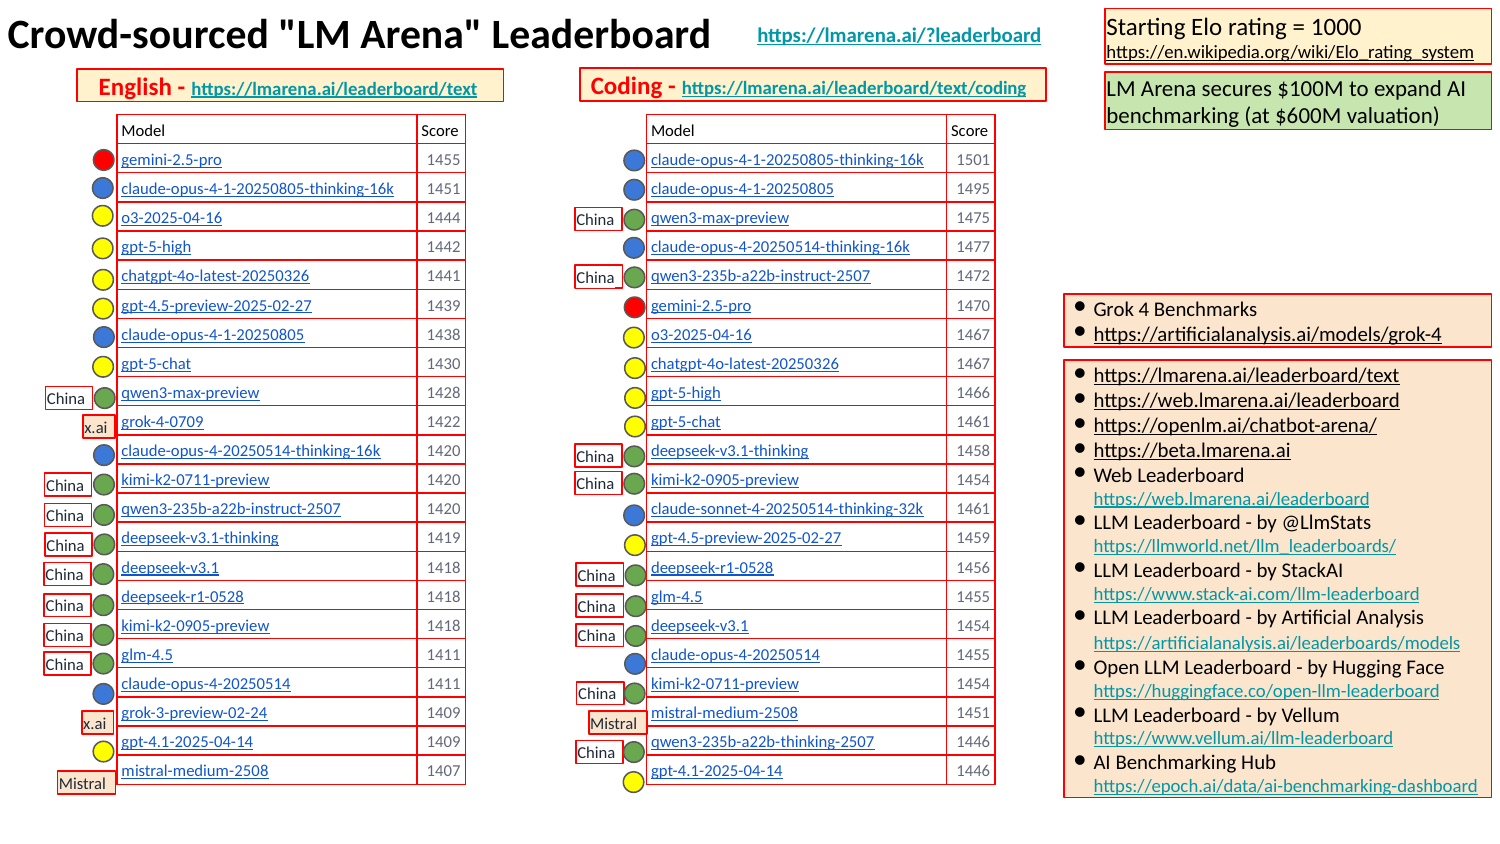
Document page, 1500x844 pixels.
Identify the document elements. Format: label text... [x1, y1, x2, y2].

text_box China [574, 207, 623, 231]
text_box [94, 534, 115, 555]
text_box China [574, 444, 623, 468]
table_cell chatgpt-4o-latest-20250326 [118, 261, 416, 289]
text_box [92, 356, 114, 378]
text_box [623, 150, 645, 171]
text_box [93, 444, 115, 466]
text_box [93, 624, 114, 646]
text_box [624, 357, 646, 379]
table_cell claude-opus-4-1-20250805 [118, 319, 416, 347]
text_box Starting Elo rating = 1000 https://en.wikipedia.org/wiki/Elo_rating_system [1105, 8, 1492, 64]
table_cell claude-opus-4-1-20250805-thinking-16k [647, 144, 946, 172]
table_cell glm-4.5 [118, 639, 416, 667]
table_cell 1420 [418, 494, 465, 521]
text_box https://lmarena.ai/?leaderboard [729, 19, 1079, 48]
text_box China [575, 740, 623, 764]
text_box China [576, 563, 624, 587]
table_cell qwen3-235b-a22b-thinking-2507 [647, 727, 946, 754]
table_cell deepseek-v3.1-thinking [647, 436, 946, 463]
table_cell 1455 [947, 581, 994, 609]
table_cell grok-4-0709 [118, 406, 416, 434]
text_box Crowd-sourced "LM Arena" Leaderboard [6, 5, 754, 58]
text_box China [574, 471, 623, 495]
table_cell 1477 [947, 232, 994, 259]
text_box [624, 446, 645, 467]
text_box [623, 505, 645, 526]
table_cell 1451 [947, 698, 994, 725]
text_box [92, 205, 113, 227]
table_cell 1454 [947, 668, 994, 696]
text_box China [576, 681, 624, 705]
table_cell deepseek-r1-0528 [118, 581, 416, 609]
text_box China [44, 593, 92, 617]
table_cell o3-2025-04-16 [118, 203, 416, 230]
text_box China [45, 386, 93, 410]
table_cell 1455 [418, 144, 465, 172]
table_cell gpt-4.5-preview-2025-02-27 [118, 290, 416, 318]
text_box [624, 416, 646, 437]
table_cell claude-opus-4-1-20250805-thinking-16k [118, 173, 416, 201]
table_cell 1458 [947, 436, 994, 463]
text_box [93, 149, 114, 171]
table_cell claude-opus-4-20250514 [118, 668, 416, 696]
table_cell claude-opus-4-20250514 [647, 639, 946, 667]
table_cell 1454 [947, 610, 994, 638]
table_cell 1430 [418, 348, 465, 376]
table_cell 1454 [947, 465, 994, 492]
text_box English - https://lmarena.ai/leaderboard/text [76, 68, 504, 102]
table_cell 1428 [418, 377, 465, 405]
table_cell gpt-4.5-preview-2025-02-27 [647, 523, 946, 551]
table_cell 1422 [418, 406, 465, 434]
table_cell qwen3-235b-a22b-instruct-2507 [118, 494, 416, 521]
table_cell deepseek-v3.1-thinking [118, 523, 416, 551]
text_box China [576, 623, 624, 647]
text_box [624, 683, 645, 704]
table_cell 1420 [418, 465, 465, 492]
table_cell 1411 [418, 639, 465, 667]
table_cell 1461 [947, 494, 994, 521]
text_box [625, 625, 646, 647]
table_cell gpt-5-high [118, 232, 416, 259]
table_cell gpt-5-chat [647, 406, 946, 434]
table_cell 1451 [418, 173, 465, 201]
table_cell claude-opus-4-1-20250805 [647, 173, 946, 201]
table_cell 1409 [418, 698, 465, 725]
text_box [93, 741, 114, 762]
table_cell kimi-k2-0711-preview [118, 465, 416, 492]
table_cell glm-4.5 [647, 581, 946, 609]
text_box [625, 595, 646, 617]
table_cell 1456 [947, 552, 994, 580]
table_cell 1419 [418, 523, 465, 551]
table_cell qwen3-max-preview [647, 203, 946, 230]
table_cell 1446 [947, 756, 994, 784]
table_cell gpt-5-chat [118, 348, 416, 376]
table_cell claude-sonnet-4-20250514-thinking-32k [647, 494, 946, 521]
text_box [623, 771, 644, 793]
table_header Score [947, 115, 994, 143]
text_box [92, 269, 114, 291]
text_box [623, 237, 645, 259]
text_box China [44, 503, 92, 527]
table_cell qwen3-235b-a22b-instruct-2507 [647, 261, 946, 289]
table_cell 1475 [947, 203, 994, 230]
text_box China [576, 594, 624, 617]
text_box [623, 473, 645, 494]
text_box [93, 683, 114, 705]
table_cell 1418 [418, 552, 465, 580]
table_cell 1418 [418, 610, 465, 638]
table_cell 1467 [947, 348, 994, 376]
table_cell 1407 [418, 756, 465, 784]
text_box Coding - https://lmarena.ai/leaderboard/text/coding [579, 68, 1046, 102]
text_box LM Arena secures $100M to expand AI benchmarking (at $600M valuation) [1105, 71, 1492, 130]
table_cell 1441 [418, 261, 465, 289]
table_cell chatgpt-4o-latest-20250326 [647, 348, 946, 376]
text_box https://lmarena.ai/leaderboard/text https://web.lmarena.ai/leaderboard https://openlm.ai/chatbot-arena/ https://beta.lmarena.ai Web Leaderboard https://web.lmarena.ai/leaderboard LLM Leaderboard - by @LlmStats https://llmworld.net/llm_leaderboards/ LLM Leaderboard - by StackAI https://www.stack-ai.com/llm-leaderboard LLM Leaderboard - by Artificial Analysis https://artificialanalysis.ai/leaderboards/models Open LLM Leaderboard - by Hugging Face https://huggingface.co/open-llm-leaderboard LLM Leaderboard - by Vellum https://www.vellum.ai/llm-leaderboard AI Benchmarking Hub https://epoch.ai/data/ai-benchmarking-dashboard [1063, 360, 1492, 798]
table_cell 1442 [418, 232, 465, 259]
table_cell 1467 [947, 319, 994, 347]
text_box [92, 238, 113, 259]
table_cell 1501 [947, 144, 994, 172]
table_cell kimi-k2-0711-preview [647, 668, 946, 696]
text_box [623, 327, 645, 348]
text_box [624, 209, 645, 230]
text_box China [44, 623, 92, 647]
table_cell 1444 [418, 203, 465, 230]
text_box Mistral [588, 711, 646, 734]
text_box [94, 387, 115, 409]
table_cell 1461 [947, 406, 994, 434]
text_box Grok 4 Benchmarks https://artificialanalysis.ai/models/grok-4 [1063, 293, 1492, 347]
table_cell 1455 [947, 639, 994, 667]
text_box [624, 534, 646, 556]
text_box China [45, 532, 93, 556]
table_cell gpt-4.1-2025-04-14 [118, 727, 416, 754]
text_box China [43, 562, 92, 586]
table_cell 1495 [947, 173, 994, 201]
table_cell kimi-k2-0905-preview [647, 465, 946, 492]
text_box [624, 297, 645, 318]
table_cell qwen3-max-preview [118, 377, 416, 405]
table_cell mistral-medium-2508 [647, 698, 946, 725]
text_box [624, 267, 645, 288]
table_cell gemini-2.5-pro [647, 290, 946, 318]
table_cell claude-opus-4-20250514-thinking-16k [118, 436, 416, 463]
table_cell deepseek-r1-0528 [647, 552, 946, 580]
text_box [625, 565, 646, 586]
text_box [92, 177, 114, 199]
table_cell mistral-medium-2508 [118, 756, 416, 784]
table_header Score [418, 115, 465, 143]
table_cell o3-2025-04-16 [647, 319, 946, 347]
text_box China [574, 265, 623, 289]
table_cell gpt-4.1-2025-04-14 [647, 756, 946, 784]
table_cell 1439 [418, 290, 465, 318]
table_header Model [118, 115, 416, 143]
text_box [93, 563, 114, 585]
table_cell 1411 [418, 668, 465, 696]
table_cell 1418 [418, 581, 465, 609]
text_box [624, 387, 646, 409]
text_box [93, 653, 114, 674]
table_cell kimi-k2-0905-preview [118, 610, 416, 638]
text_box China [44, 652, 92, 675]
text_box [93, 594, 114, 616]
table_cell 1438 [418, 319, 465, 347]
text_box [623, 179, 645, 201]
table_cell gpt-5-high [647, 377, 946, 405]
table_cell grok-3-preview-02-24 [118, 698, 416, 725]
text_box [93, 326, 115, 348]
text_box [623, 741, 645, 763]
table_cell deepseek-v3.1 [647, 610, 946, 638]
table_cell 1459 [947, 523, 994, 551]
table_cell 1472 [947, 261, 994, 289]
text_box China [44, 473, 92, 496]
text_box x.ai [82, 415, 115, 439]
table_cell 1470 [947, 290, 994, 318]
table_cell 1446 [947, 727, 994, 754]
table_header Model [647, 115, 946, 143]
text_box [92, 298, 114, 319]
table_cell 1420 [418, 436, 465, 463]
text_box [624, 653, 646, 675]
text_box Mistral [57, 771, 116, 795]
text_box [93, 504, 115, 526]
text_box [93, 474, 115, 495]
table_cell deepseek-v3.1 [118, 552, 416, 580]
table_cell 1409 [418, 727, 465, 754]
text_box x.ai [81, 710, 114, 734]
table_cell gemini-2.5-pro [118, 144, 416, 172]
table_cell claude-opus-4-20250514-thinking-16k [647, 232, 946, 259]
table_cell 1466 [947, 377, 994, 405]
